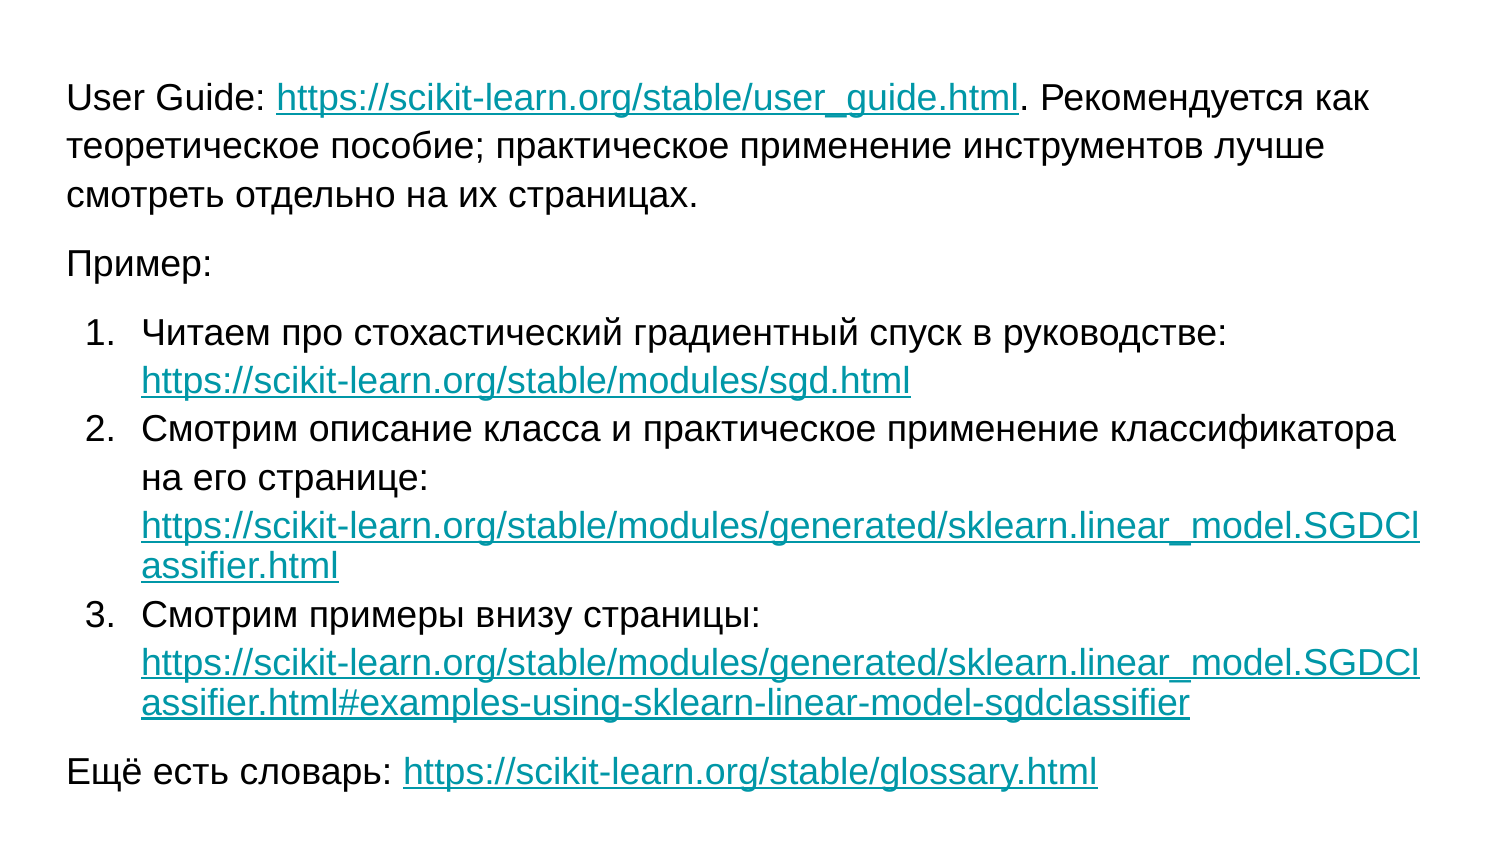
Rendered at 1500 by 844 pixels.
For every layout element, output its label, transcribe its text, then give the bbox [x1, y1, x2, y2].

list User Guide: https://scikit-learn.org/stable/user_guide.html. Рекомендуется как теоретическое пособие; практическое применение инструментов лучше смотреть отдельно на их страницах. Пример: Читаем про стохастический градиентный спуск в руководстве: https://scikit-learn.org/stable/modules/sgd.html Смотрим описание класса и практическое применение классификатора на его странице: https://scikit-learn.org/stable/modules/generated/sklearn.linear_model.SGDClassifier.html Смотрим примеры внизу страницы: https://scikit-learn.org/stable/modules/generated/sklearn.linear_model.SGDClassifier.html#examples-using-sklearn-linear-model-sgdclassifier Ещё есть словарь: https://scikit-learn.org/stable/glossary.html [51, 55, 1449, 821]
